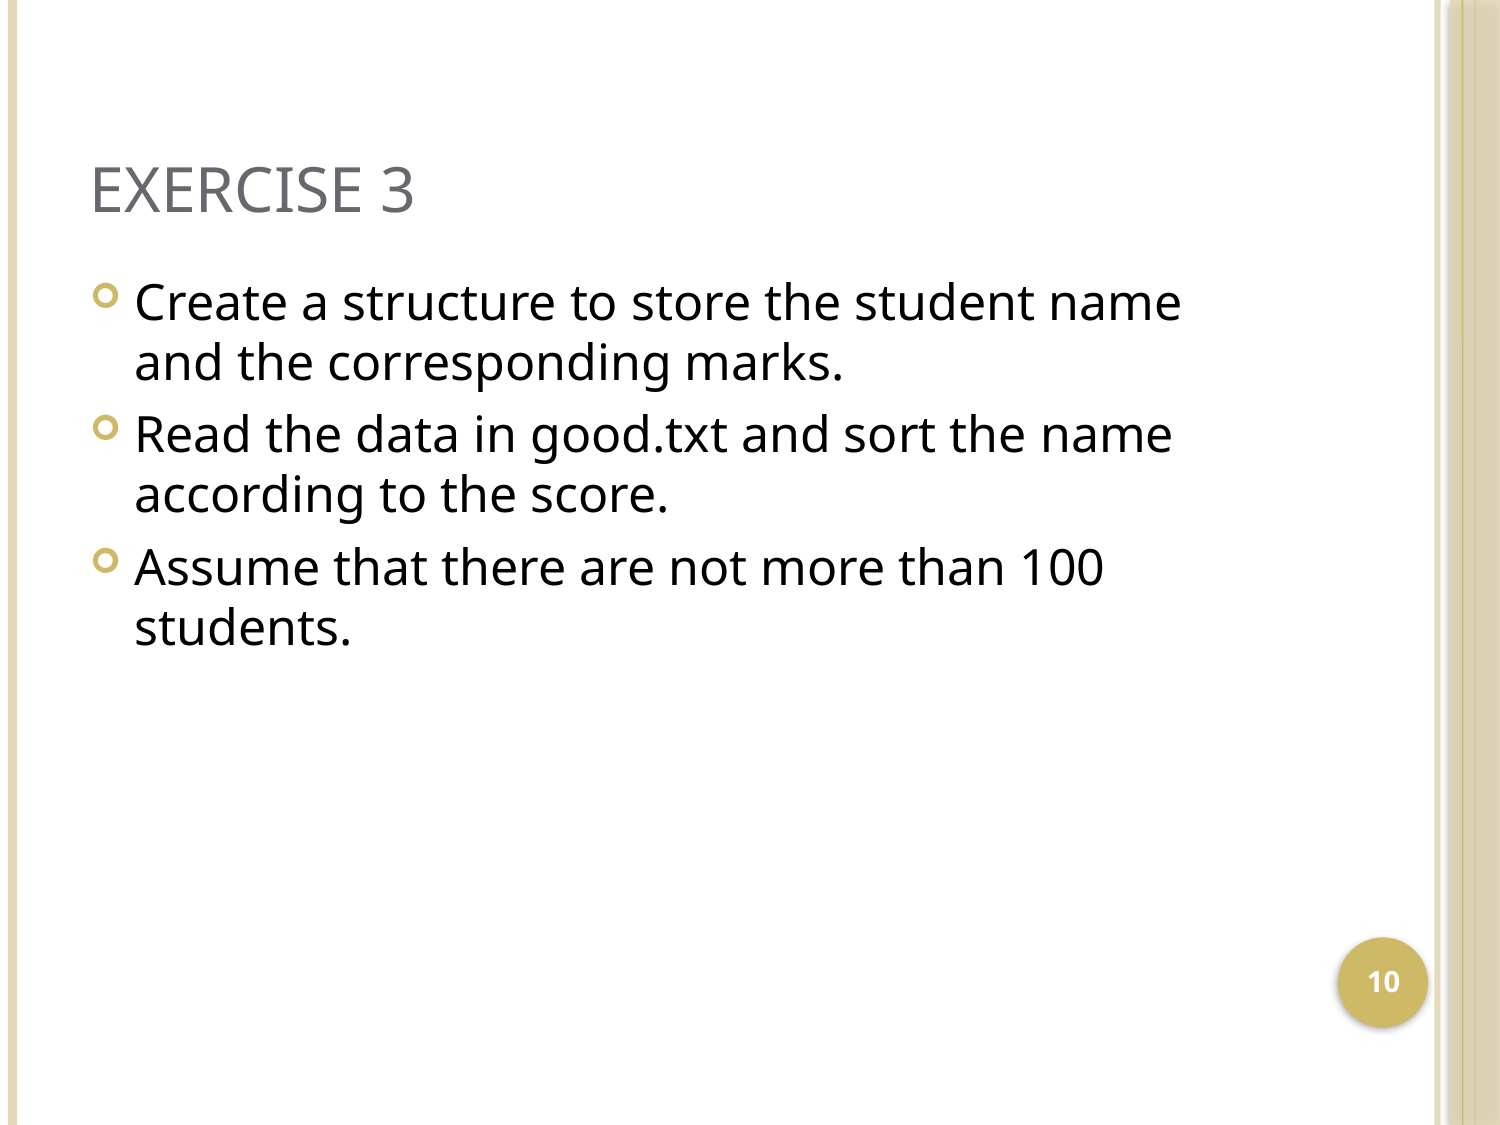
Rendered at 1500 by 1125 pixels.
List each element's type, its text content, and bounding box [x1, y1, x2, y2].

list Create a structure to store the student name and the corresponding marks. Read the data in good.txt and sort the name according to the score. Assume that there are not more than 100 students. [75, 262, 1300, 1062]
title Exercise 3 [75, 45, 1300, 233]
slide_number 10 [1333, 940, 1434, 1026]
